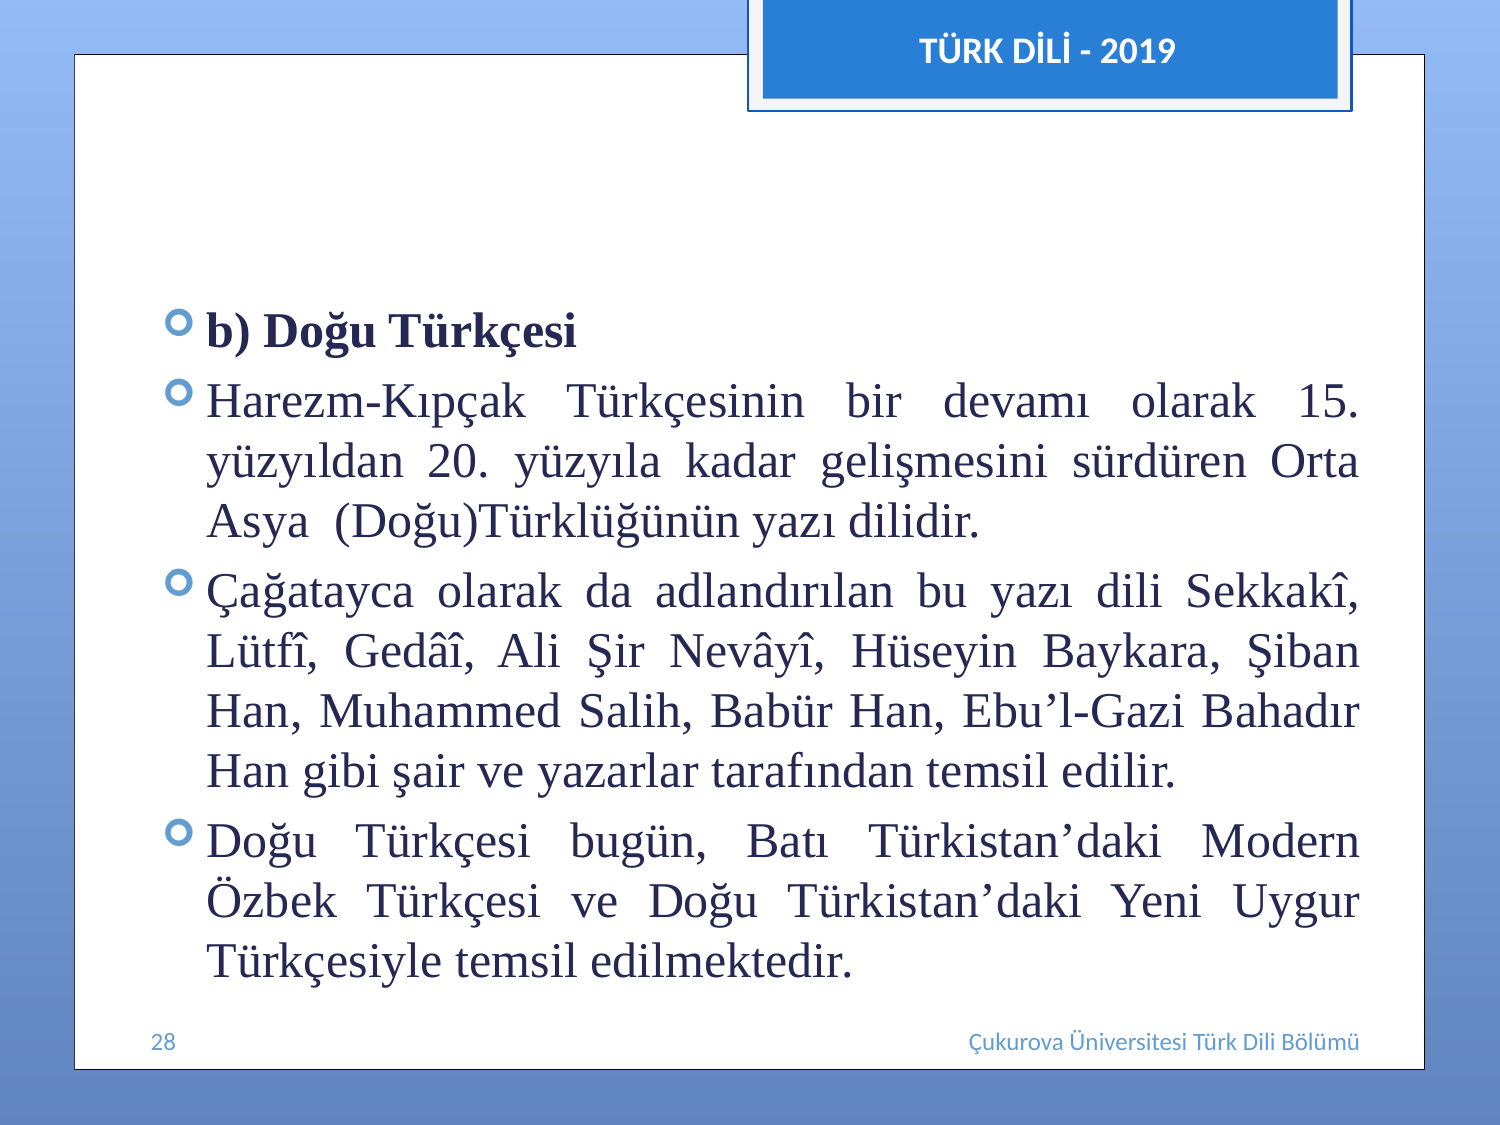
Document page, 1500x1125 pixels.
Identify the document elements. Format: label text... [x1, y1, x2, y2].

list b) Doğu Türkçesi Harezm-Kıpçak Türkçesinin bir devamı olarak 15. yüzyıldan 20. yüzyıla kadar gelişmesini sürdüren Orta Asya (Doğu)Türklüğünün yazı dilidir. Çağatayca olarak da adlandırılan bu yazı dili Sekkakî, Lütfî, Gedâî, Ali Şir Nevâyî, Hüseyin Baykara, Şiban Han, Muhammed Salih, Babür Han, Ebu’l-Gazi Bahadır Han gibi şair ve yazarlar tarafından temsil edilir. Doğu Türkçesi bugün, Batı Türkistan’daki Modern Özbek Türkçesi ve Doğu Türkistan’daki Yeni Uygur Türkçesiyle temsil edilmektedir. [135, 220, 1376, 1010]
slide_number 28 [135, 1010, 355, 1071]
footer Çukurova Üniversitesi Türk Dili Bölümü [355, 1010, 1376, 1071]
slide_number TÜRK DİLİ - 2019 [761, 18, 1334, 79]
